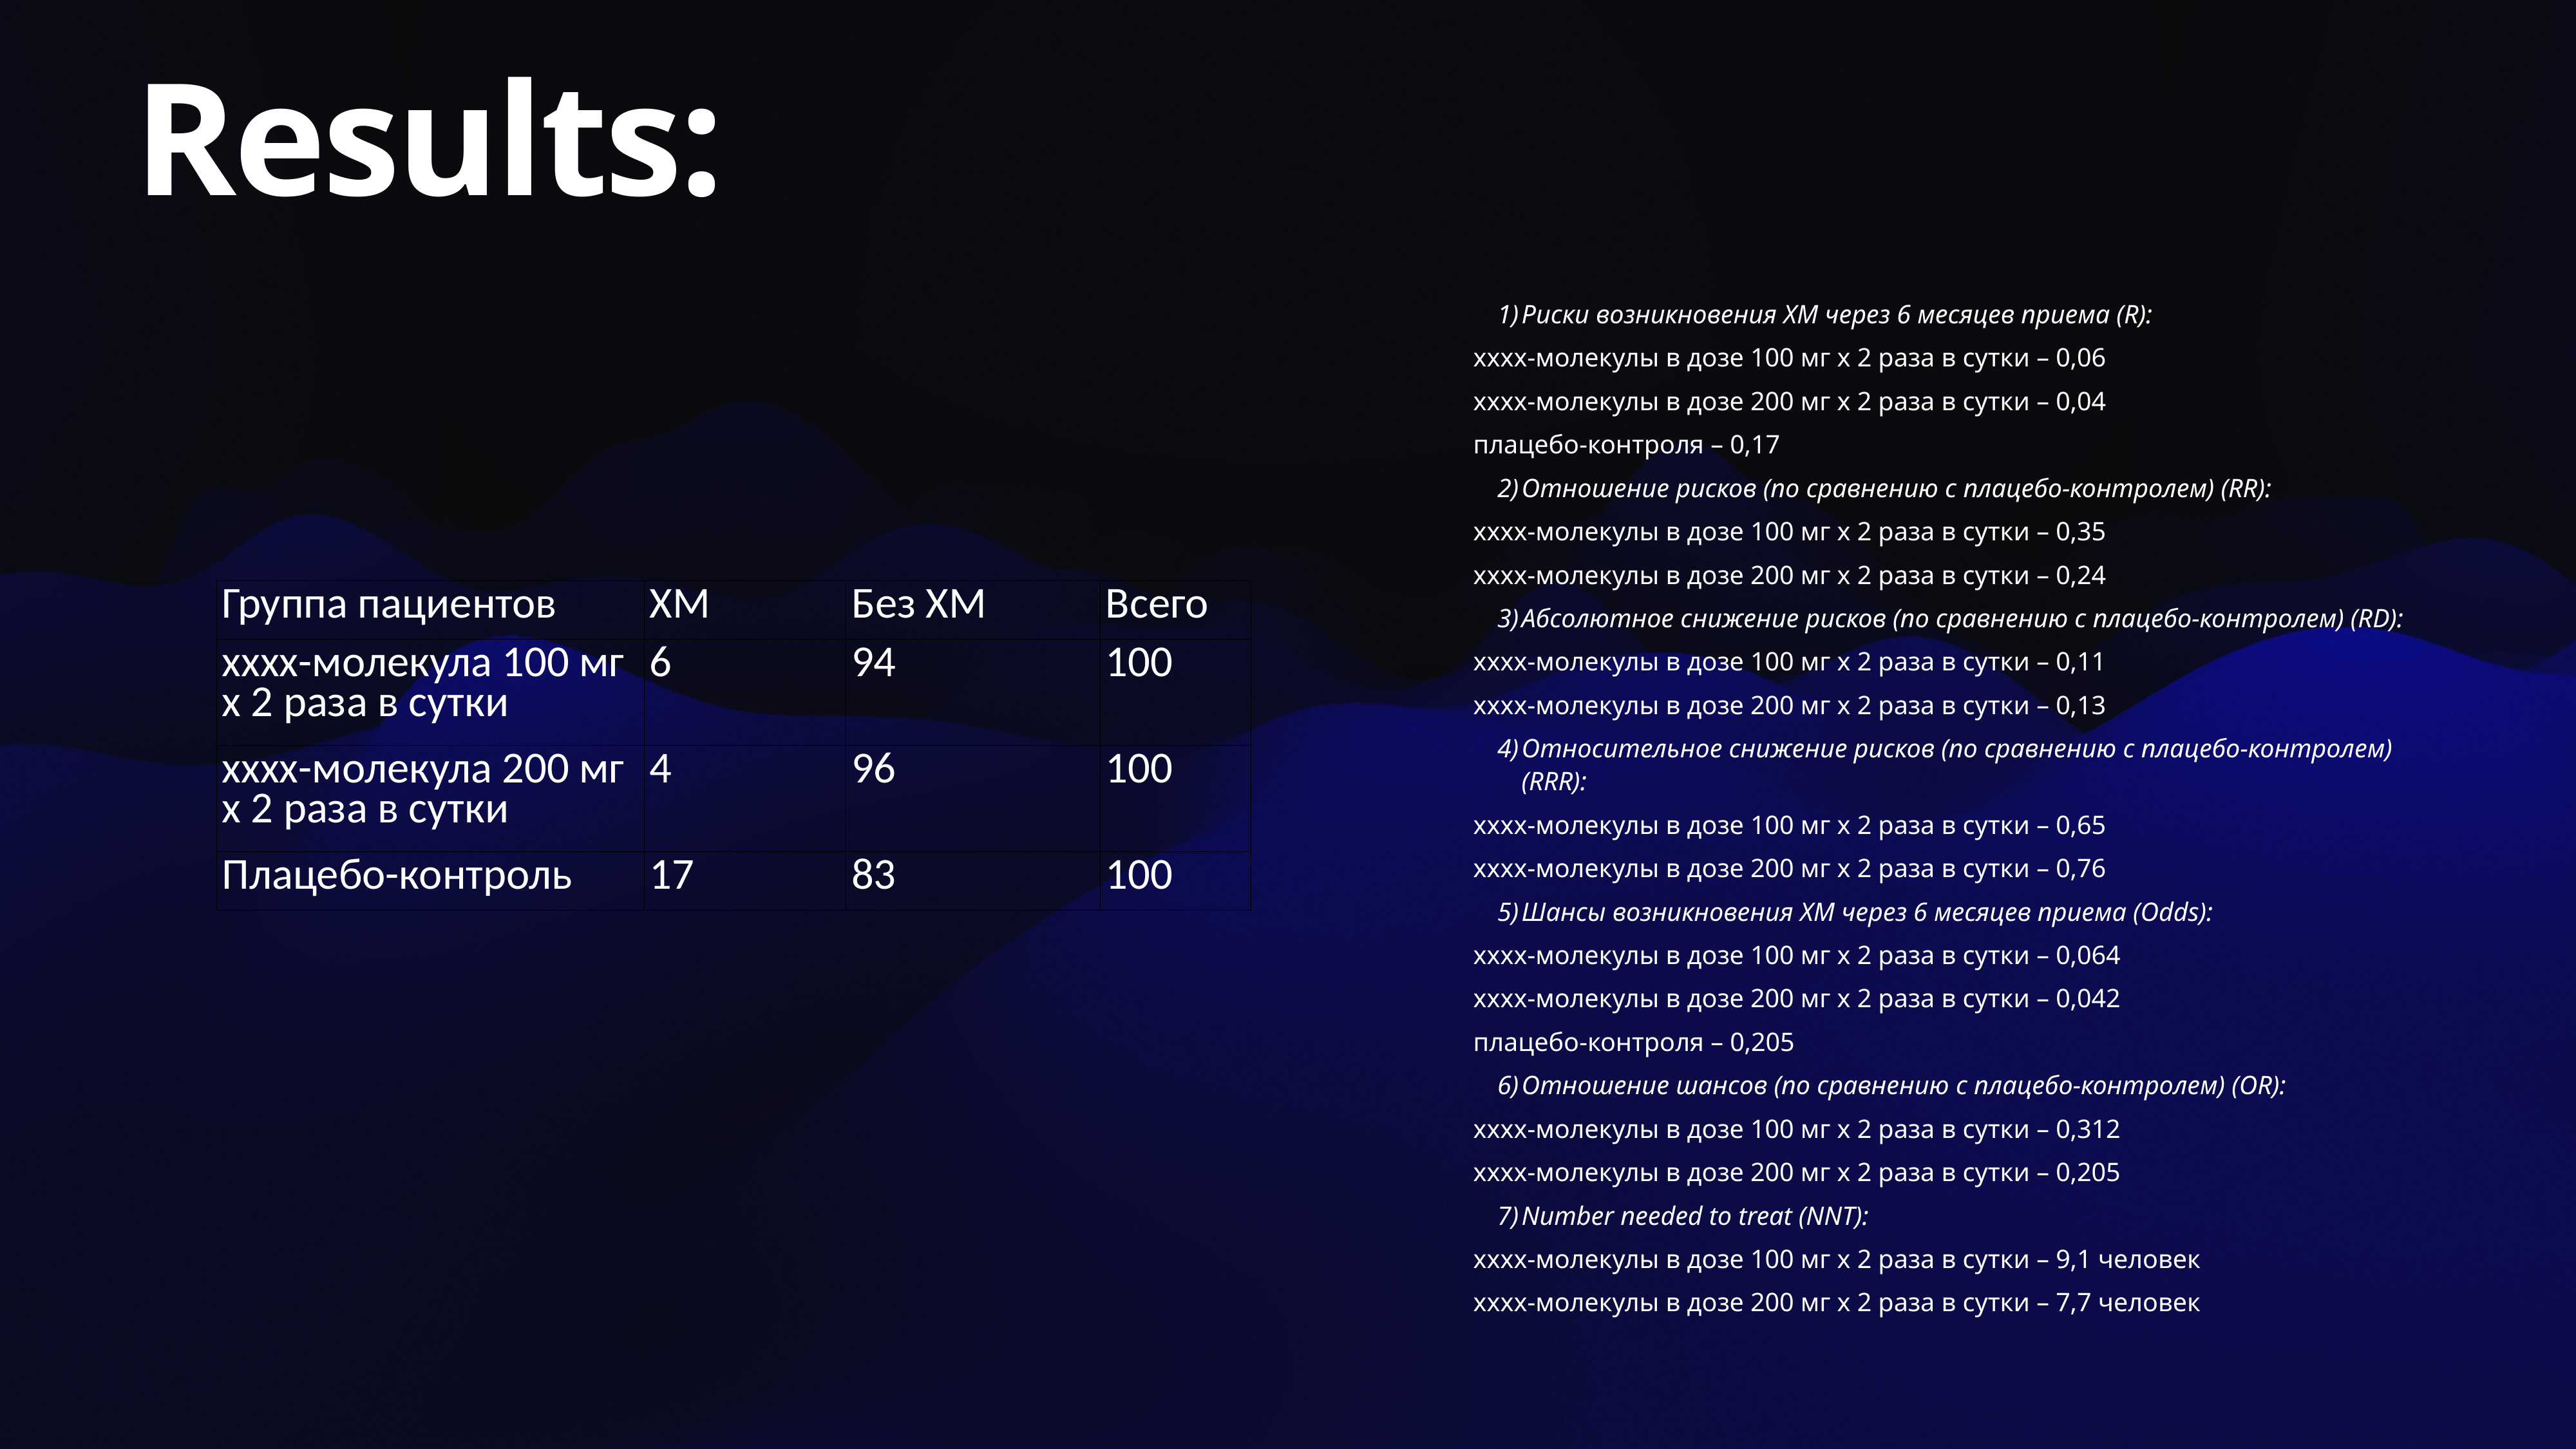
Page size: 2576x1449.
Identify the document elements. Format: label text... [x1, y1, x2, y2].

table_cell 100 [1101, 852, 1251, 910]
table_cell 96 [846, 746, 1100, 851]
table_header ХМ [645, 581, 846, 639]
table_header Группа пациентов [217, 581, 644, 639]
table_cell Плацебо-контроль [217, 852, 644, 910]
table_cell 100 [1101, 639, 1251, 745]
table_cell 4 [645, 746, 846, 851]
picture [0, 0, 2576, 1449]
text_box Results: [129, 71, 730, 231]
table_cell 94 [846, 639, 1100, 745]
table_cell 83 [846, 852, 1100, 910]
table_cell хххх-молекула 200 мг х 2 раза в сутки [217, 746, 644, 851]
table_header Всего [1101, 581, 1251, 639]
text_box Риски возникновения ХМ через 6 месяцев приема (R): хххх-молекулы в дозе 100 мг х 2 раза в сутки – 0,06 хххх-молекулы в дозе 200 мг х 2 раза в сутки – 0,04 плацебо-контроля – 0,17 Отношение рисков (по сравнению с плацебо-контролем) (RR): хххх-молекулы в дозе 100 мг х 2 раза в сутки – 0,35 хххх-молекулы в дозе 200 мг х 2 раза в сутки – 0,24 Абсолютное снижение рисков (по сравнению с плацебо-контролем) (RD): хххх-молекулы в дозе 100 мг х 2 раза в сутки – 0,11 хххх-молекулы в дозе 200 мг х 2 раза в сутки – 0,13 Относительное снижение рисков (по сравнению с плацебо-контролем) (RRR): хххх-молекулы в дозе 100 мг х 2 раза в сутки – 0,65 хххх-молекулы в дозе 200 мг х 2 раза в сутки – 0,76 Шансы возникновения ХМ через 6 месяцев приема (Odds): хххх-молекулы в дозе 100 мг х 2 раза в сутки – 0,064 хххх-молекулы в дозе 200 мг х 2 раза в сутки – 0,042 плацебо-контроля – 0,205 Отношение шансов (по сравнению с плацебо-контролем) (OR): хххх-молекулы в дозе 100 мг х 2 раза в сутки – 0,312 хххх-молекулы в дозе 200 мг х 2 раза в сутки – 0,205 Number needed to treat (NNT): хххх-молекулы в дозе 100 мг х 2 раза в сутки – 9,1 человек хххх-молекулы в дозе 200 мг х 2 раза в сутки – 7,7 человек [1468, 290, 2450, 1323]
table_cell 100 [1101, 746, 1251, 851]
table_cell 6 [645, 639, 846, 745]
table_cell 17 [645, 852, 846, 910]
table_header Без ХМ [846, 581, 1100, 639]
table_cell хххх-молекула 100 мг х 2 раза в сутки [217, 639, 644, 745]
